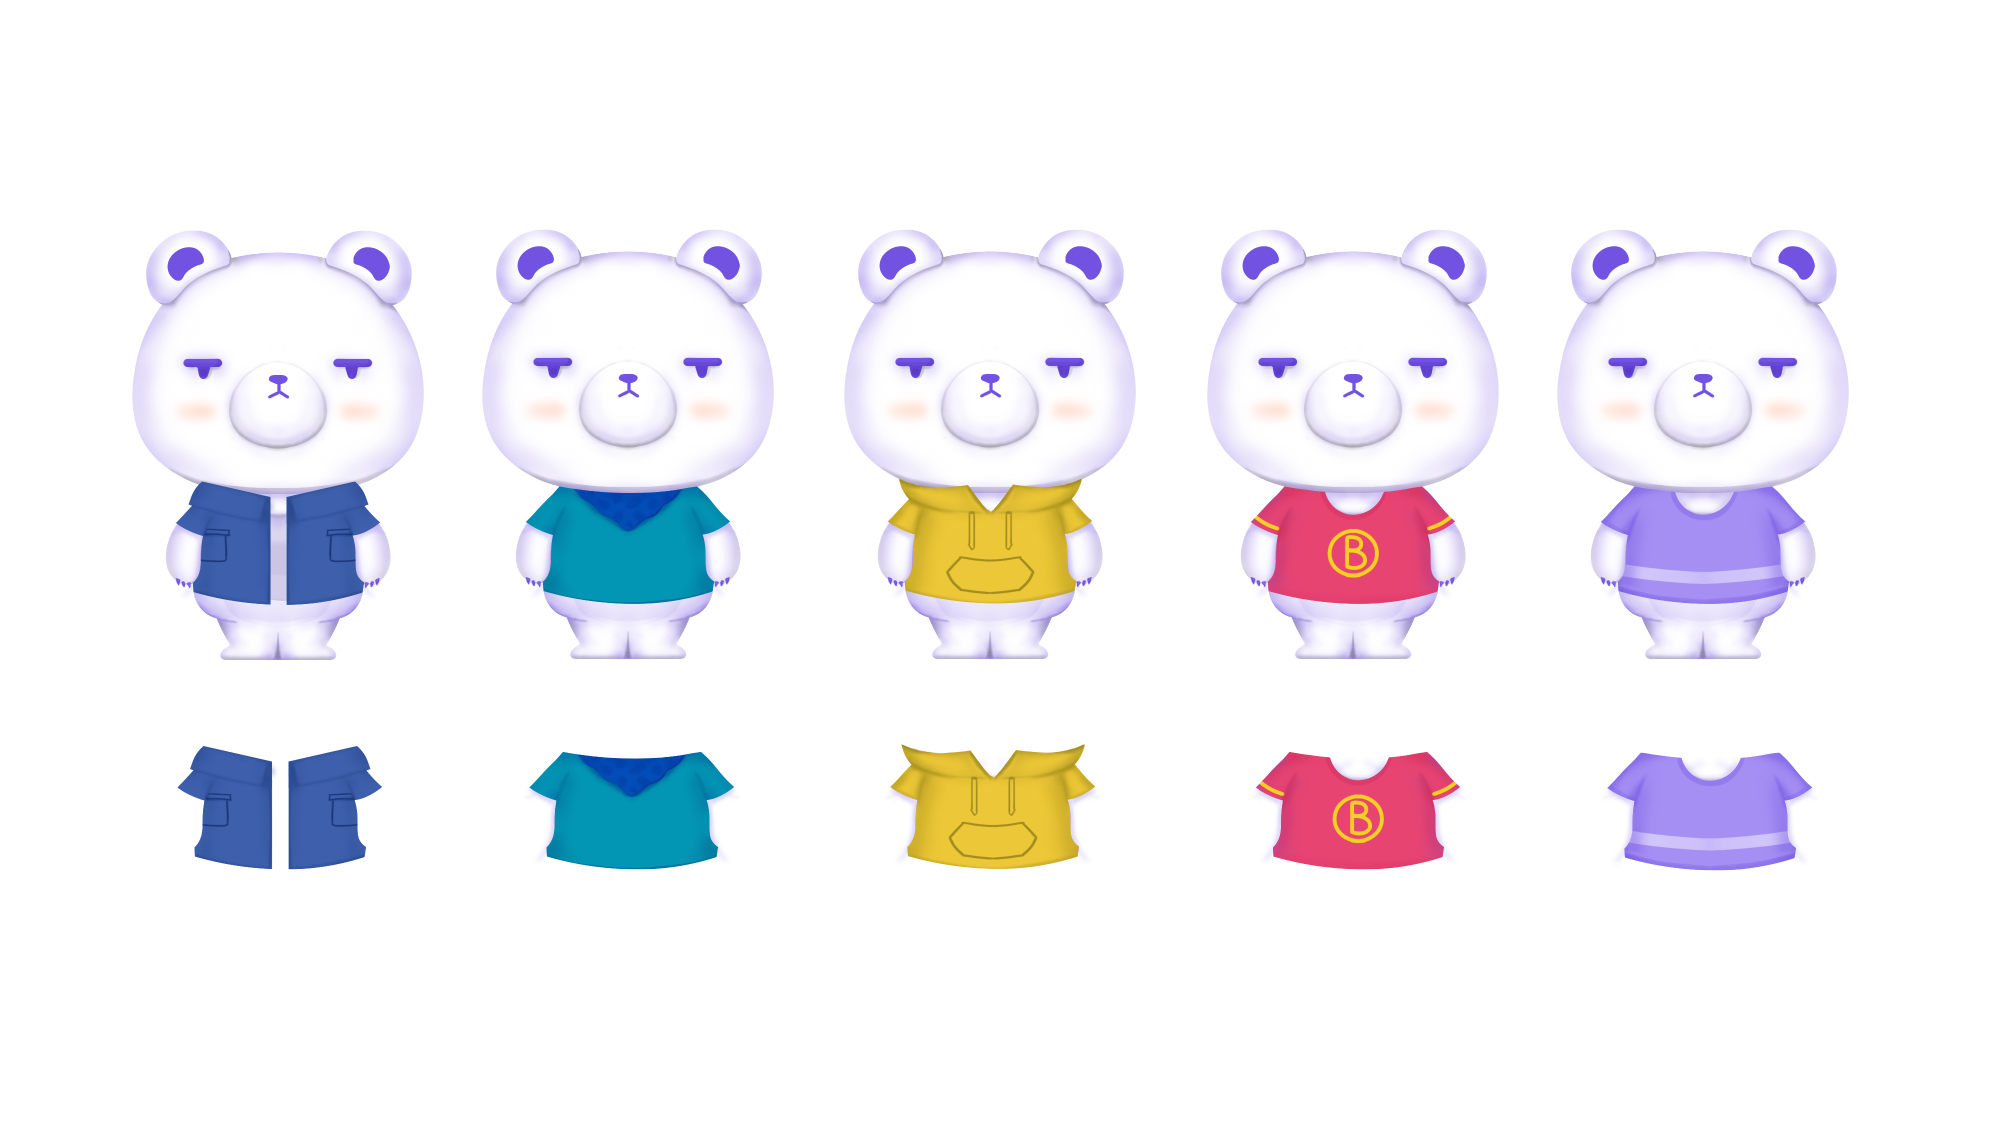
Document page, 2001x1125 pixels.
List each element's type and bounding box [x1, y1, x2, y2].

picture [0, 132, 1955, 926]
